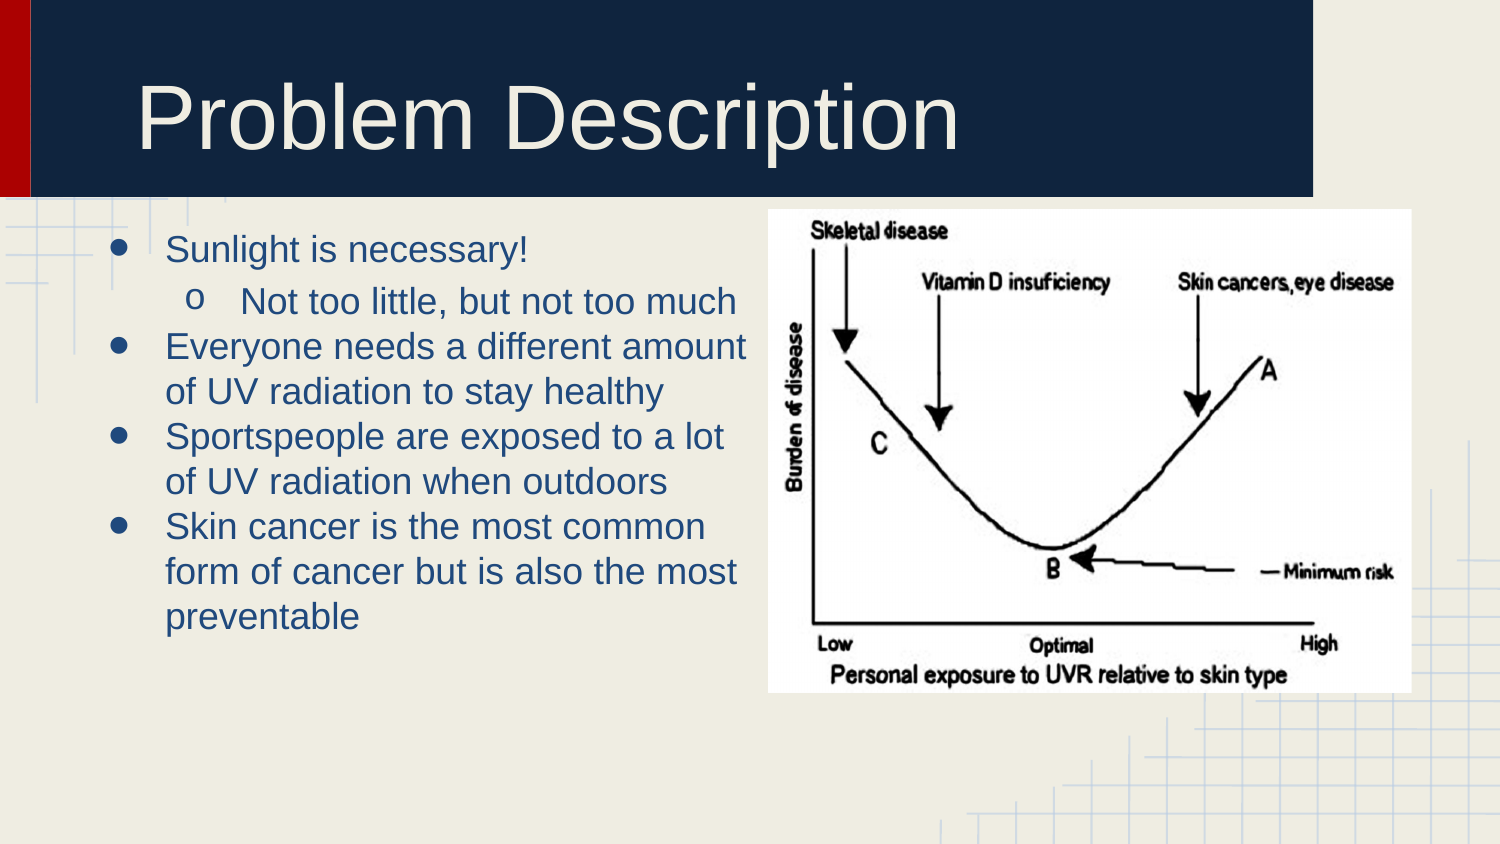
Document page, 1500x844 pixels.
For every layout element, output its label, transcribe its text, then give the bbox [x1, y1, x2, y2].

text_box [768, 209, 1412, 693]
title Problem Description [75, 16, 1276, 183]
list Sunlight is necessary! Not too little, but not too much Everyone needs a different amount of UV radiation to stay healthy Sportspeople are exposed to a lot of UV radiation when outdoors Skin cancer is the most common form of cancer but is also the most preventable [75, 209, 769, 806]
